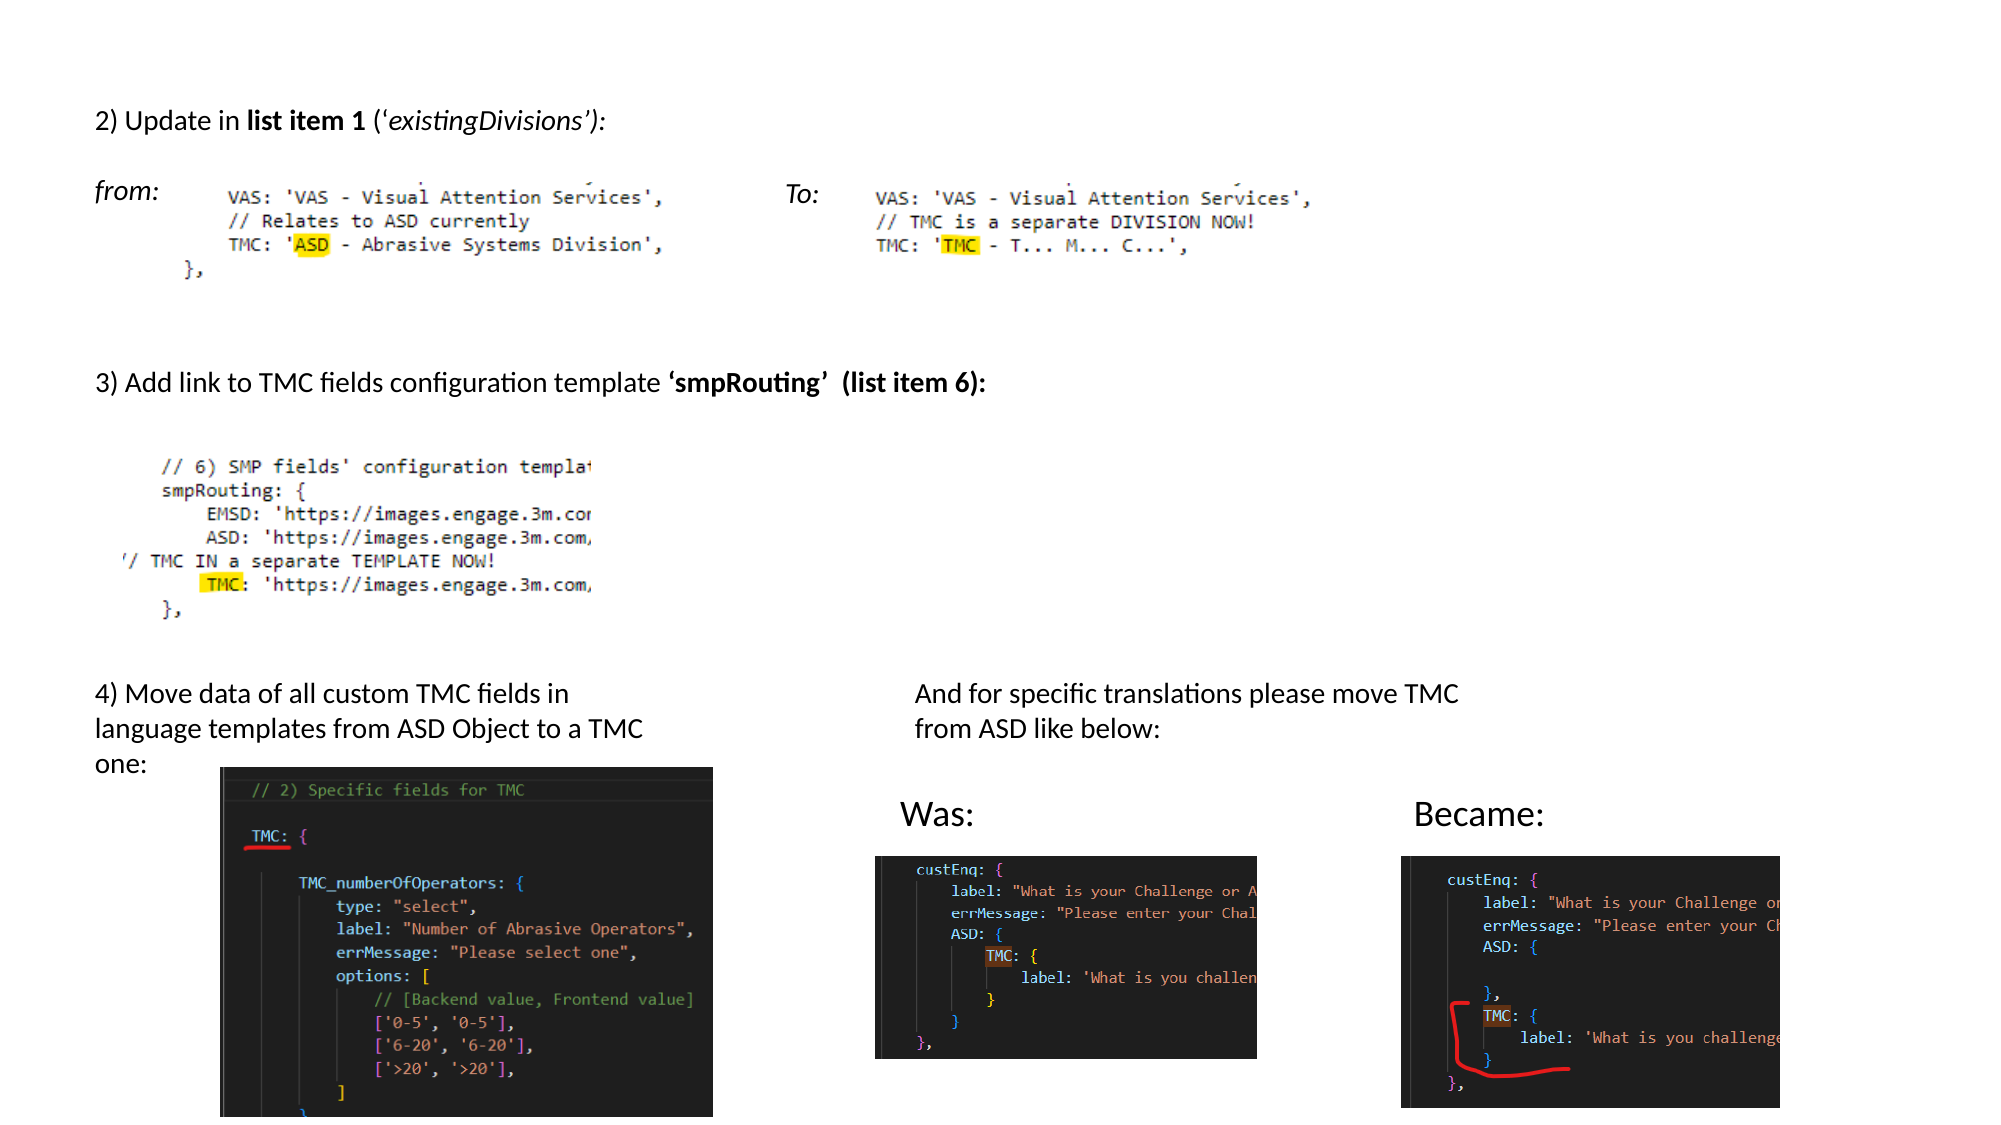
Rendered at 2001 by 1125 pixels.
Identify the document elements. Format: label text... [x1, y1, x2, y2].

text_box 3) Add link to TMC fields configuration template ‘smpRouting’ (list item 6): [80, 356, 1877, 452]
picture [1401, 856, 1780, 1108]
picture [148, 182, 688, 292]
picture [875, 856, 1257, 1059]
text_box And for specific translations please move TMC from ASD like below: [899, 666, 1481, 797]
text_box 4) Move data of all custom TMC fields in language templates from ASD Object to a TMC one: [80, 666, 661, 867]
text_box 2) Update in list item 1 (‘existingDivisions’): from: [80, 93, 733, 354]
text_box To: [770, 167, 900, 356]
text_box Became: [1398, 782, 1694, 842]
text_box Was: [885, 782, 1005, 842]
picture [852, 183, 1327, 274]
picture [123, 445, 591, 632]
picture [220, 767, 713, 1118]
